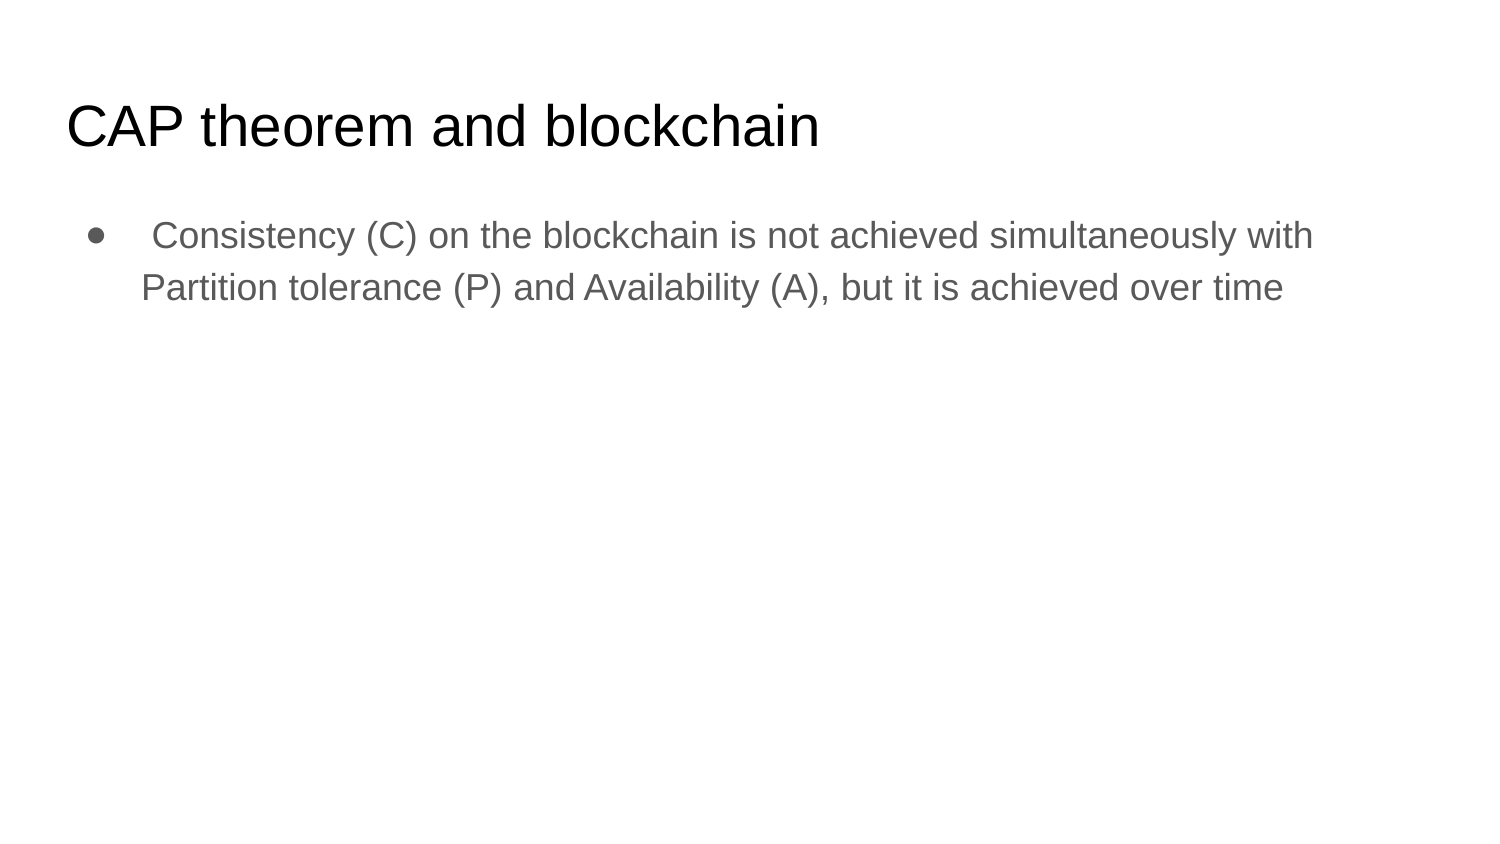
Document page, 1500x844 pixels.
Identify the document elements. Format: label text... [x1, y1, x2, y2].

title CAP theorem and blockchain [51, 72, 1449, 167]
list Consistency (C) on the blockchain is not achieved simultaneously with Partition tolerance (P) and Availability (A), but it is achieved over time [51, 189, 1449, 750]
